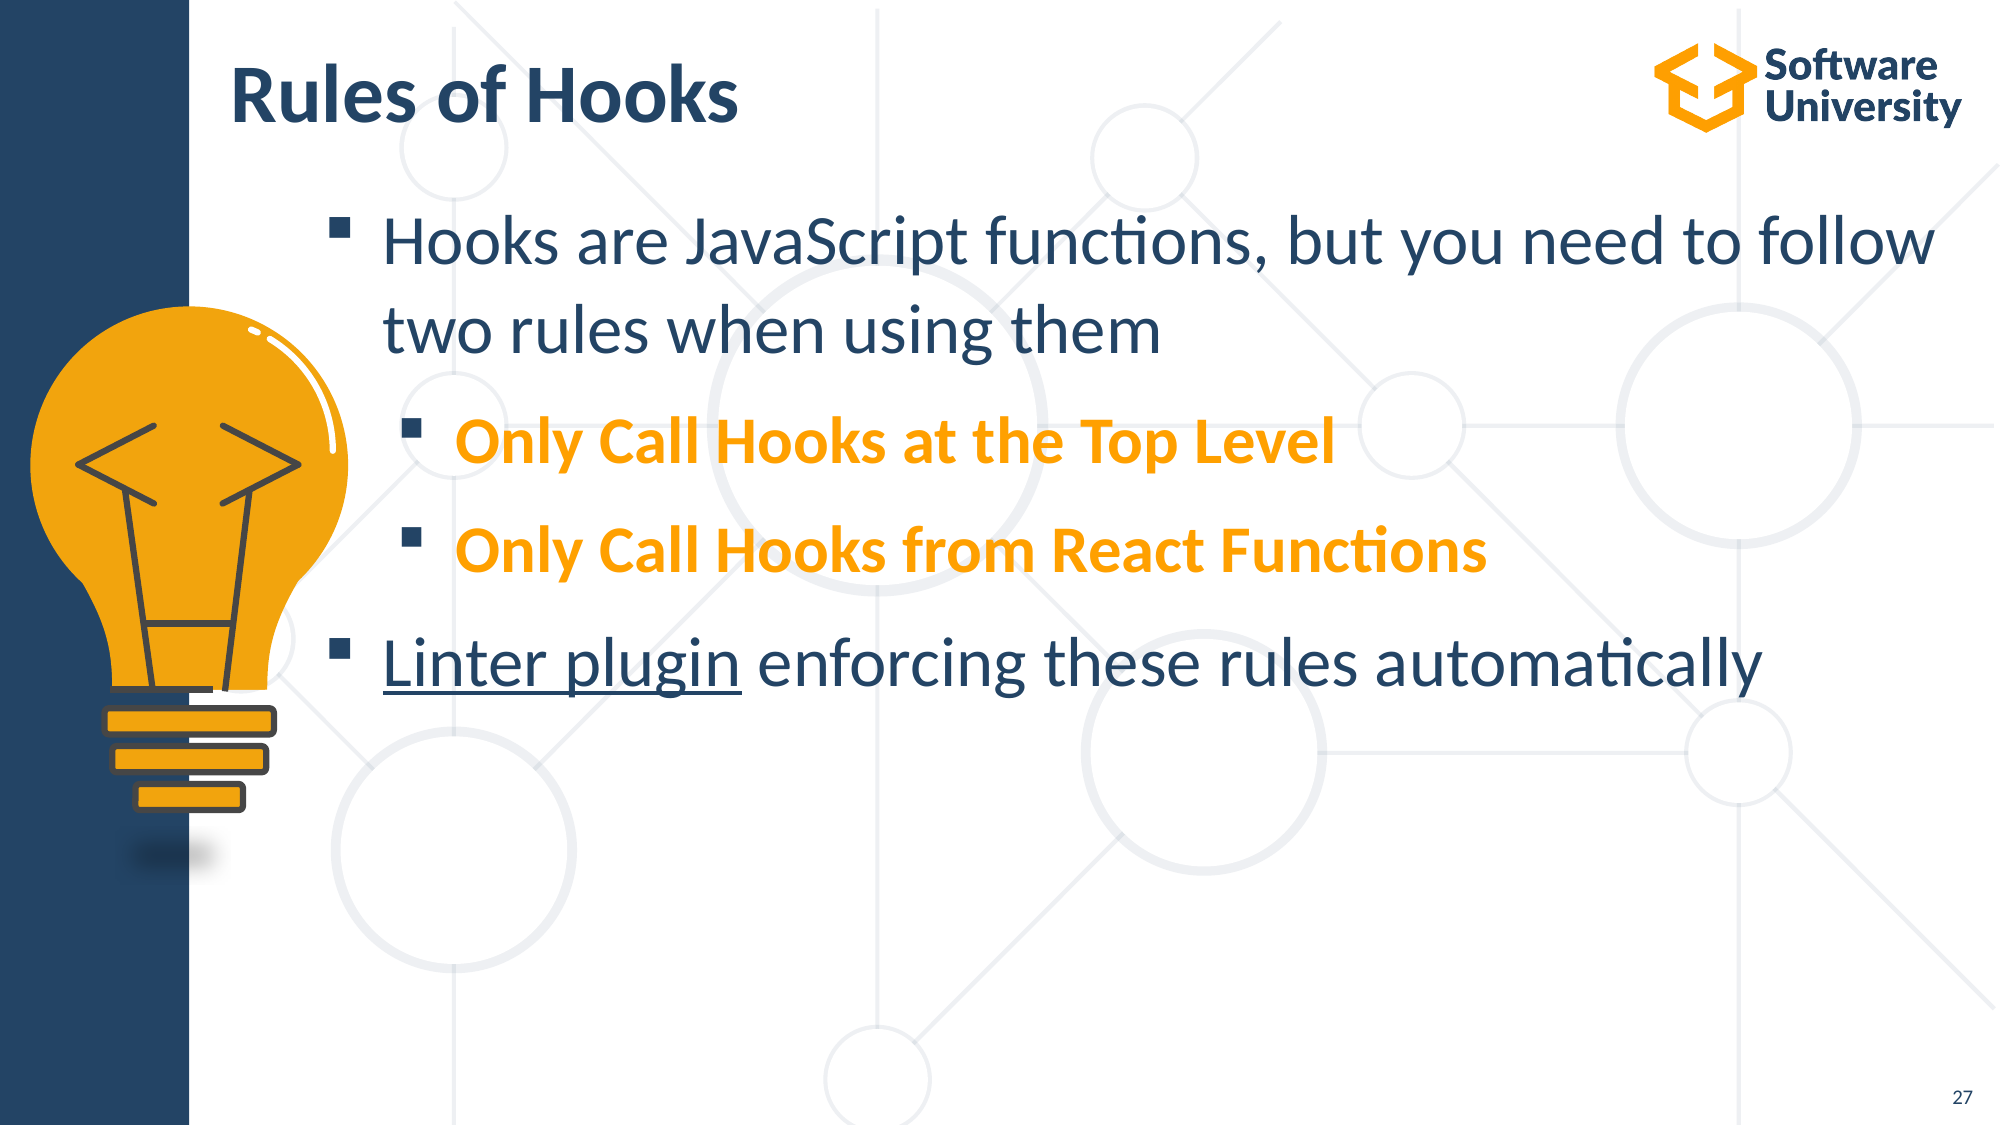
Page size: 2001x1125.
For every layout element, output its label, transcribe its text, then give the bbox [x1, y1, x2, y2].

picture [1641, 31, 1973, 145]
list Hooks are JavaScript functions, but you need to follow two rules when using them Only Call Hooks at the Top Level Only Call Hooks from React Functions Linter plugin enforcing these rules automatically [306, 183, 1968, 1094]
title Rules of Hooks [212, 16, 1628, 162]
slide_number 27 [1927, 1067, 1989, 1117]
